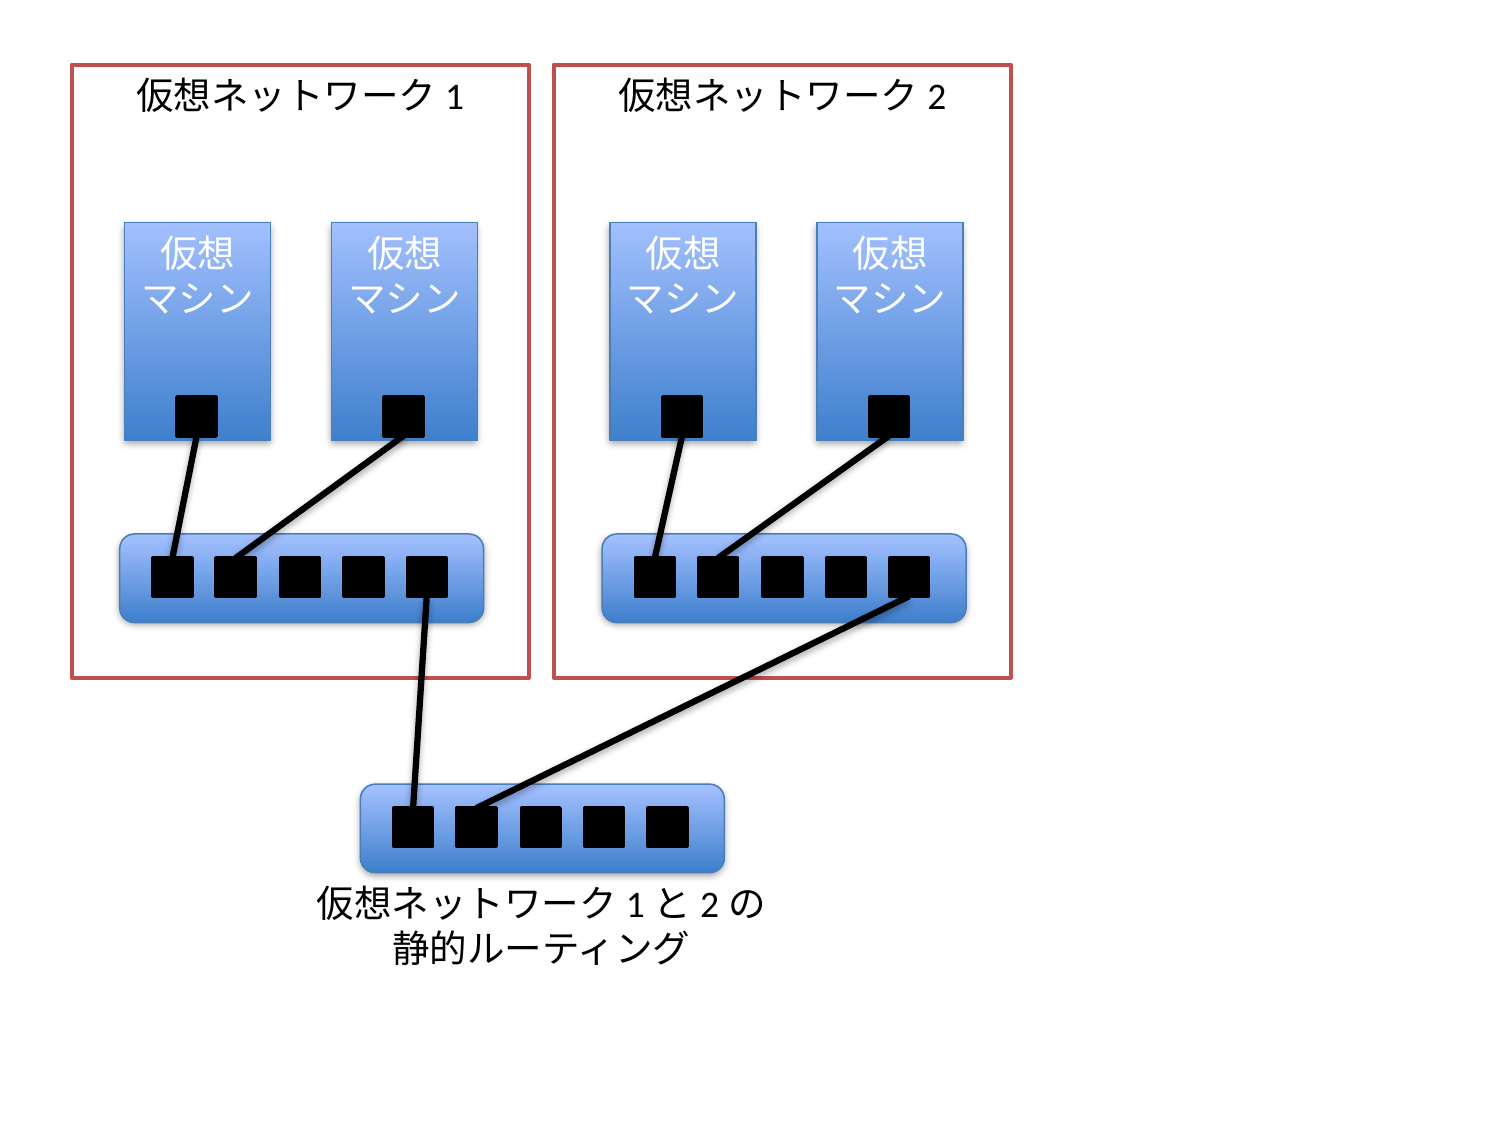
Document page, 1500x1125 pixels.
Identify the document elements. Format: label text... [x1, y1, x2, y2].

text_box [412, 596, 427, 809]
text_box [235, 435, 404, 559]
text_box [816, 222, 964, 441]
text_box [331, 222, 478, 441]
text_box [360, 783, 725, 873]
text_box 仮想ネットワーク1 [70, 63, 531, 680]
text_box 仮想ネットワーク2 [552, 63, 1013, 680]
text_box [654, 435, 683, 559]
text_box 仮想ネットワーク1と2の 静的ルーティング [302, 872, 781, 978]
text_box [119, 533, 484, 623]
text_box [601, 533, 967, 623]
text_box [717, 435, 890, 559]
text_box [124, 222, 271, 441]
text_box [476, 596, 910, 809]
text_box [172, 435, 197, 559]
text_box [609, 222, 757, 441]
